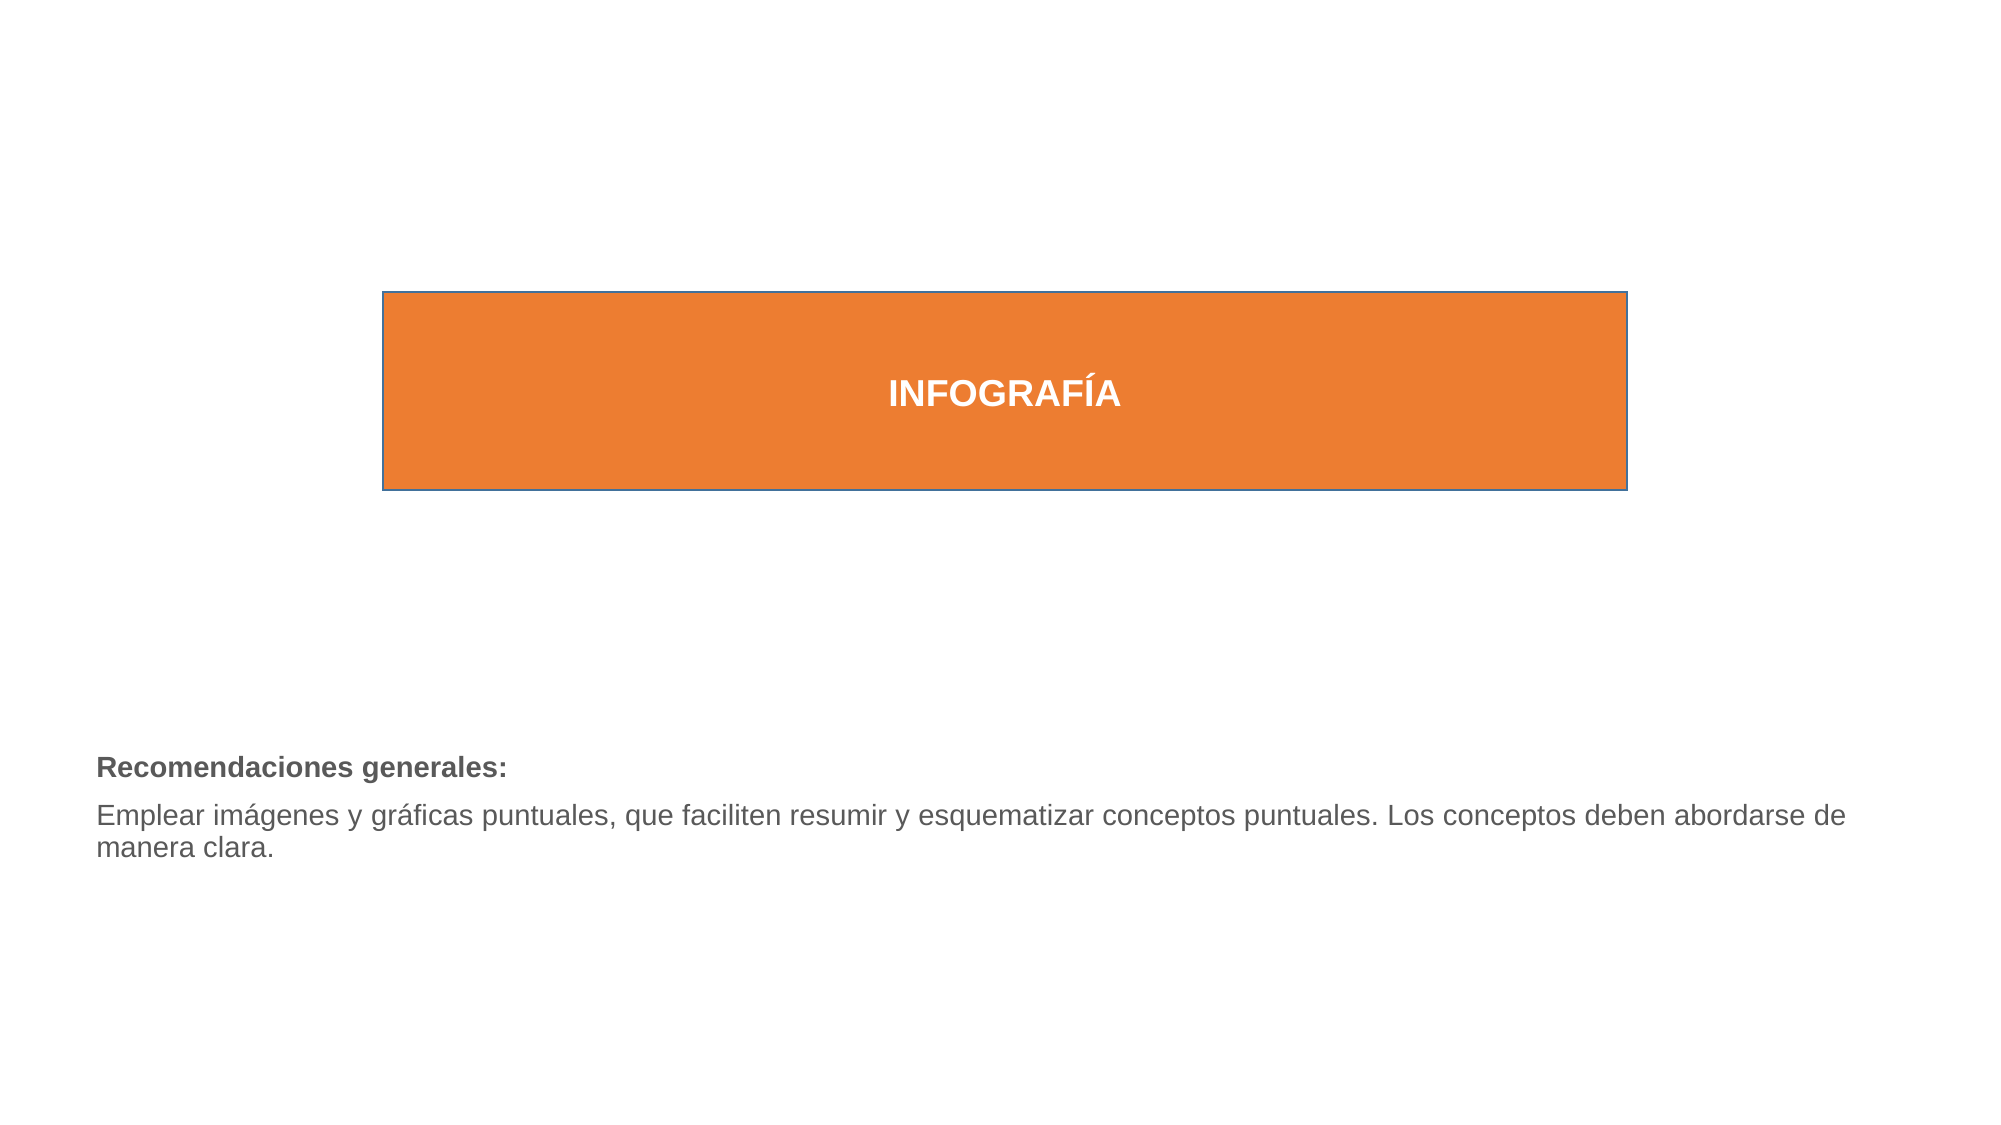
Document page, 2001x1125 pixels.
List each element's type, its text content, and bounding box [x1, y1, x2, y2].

text_box Recomendaciones generales: Emplear imágenes y gráficas puntuales, que faciliten resumir y esquematizar conceptos puntuales. Los conceptos deben abordarse de manera clara. [81, 745, 1865, 871]
text_box INFOGRAFÍA [382, 291, 1628, 491]
